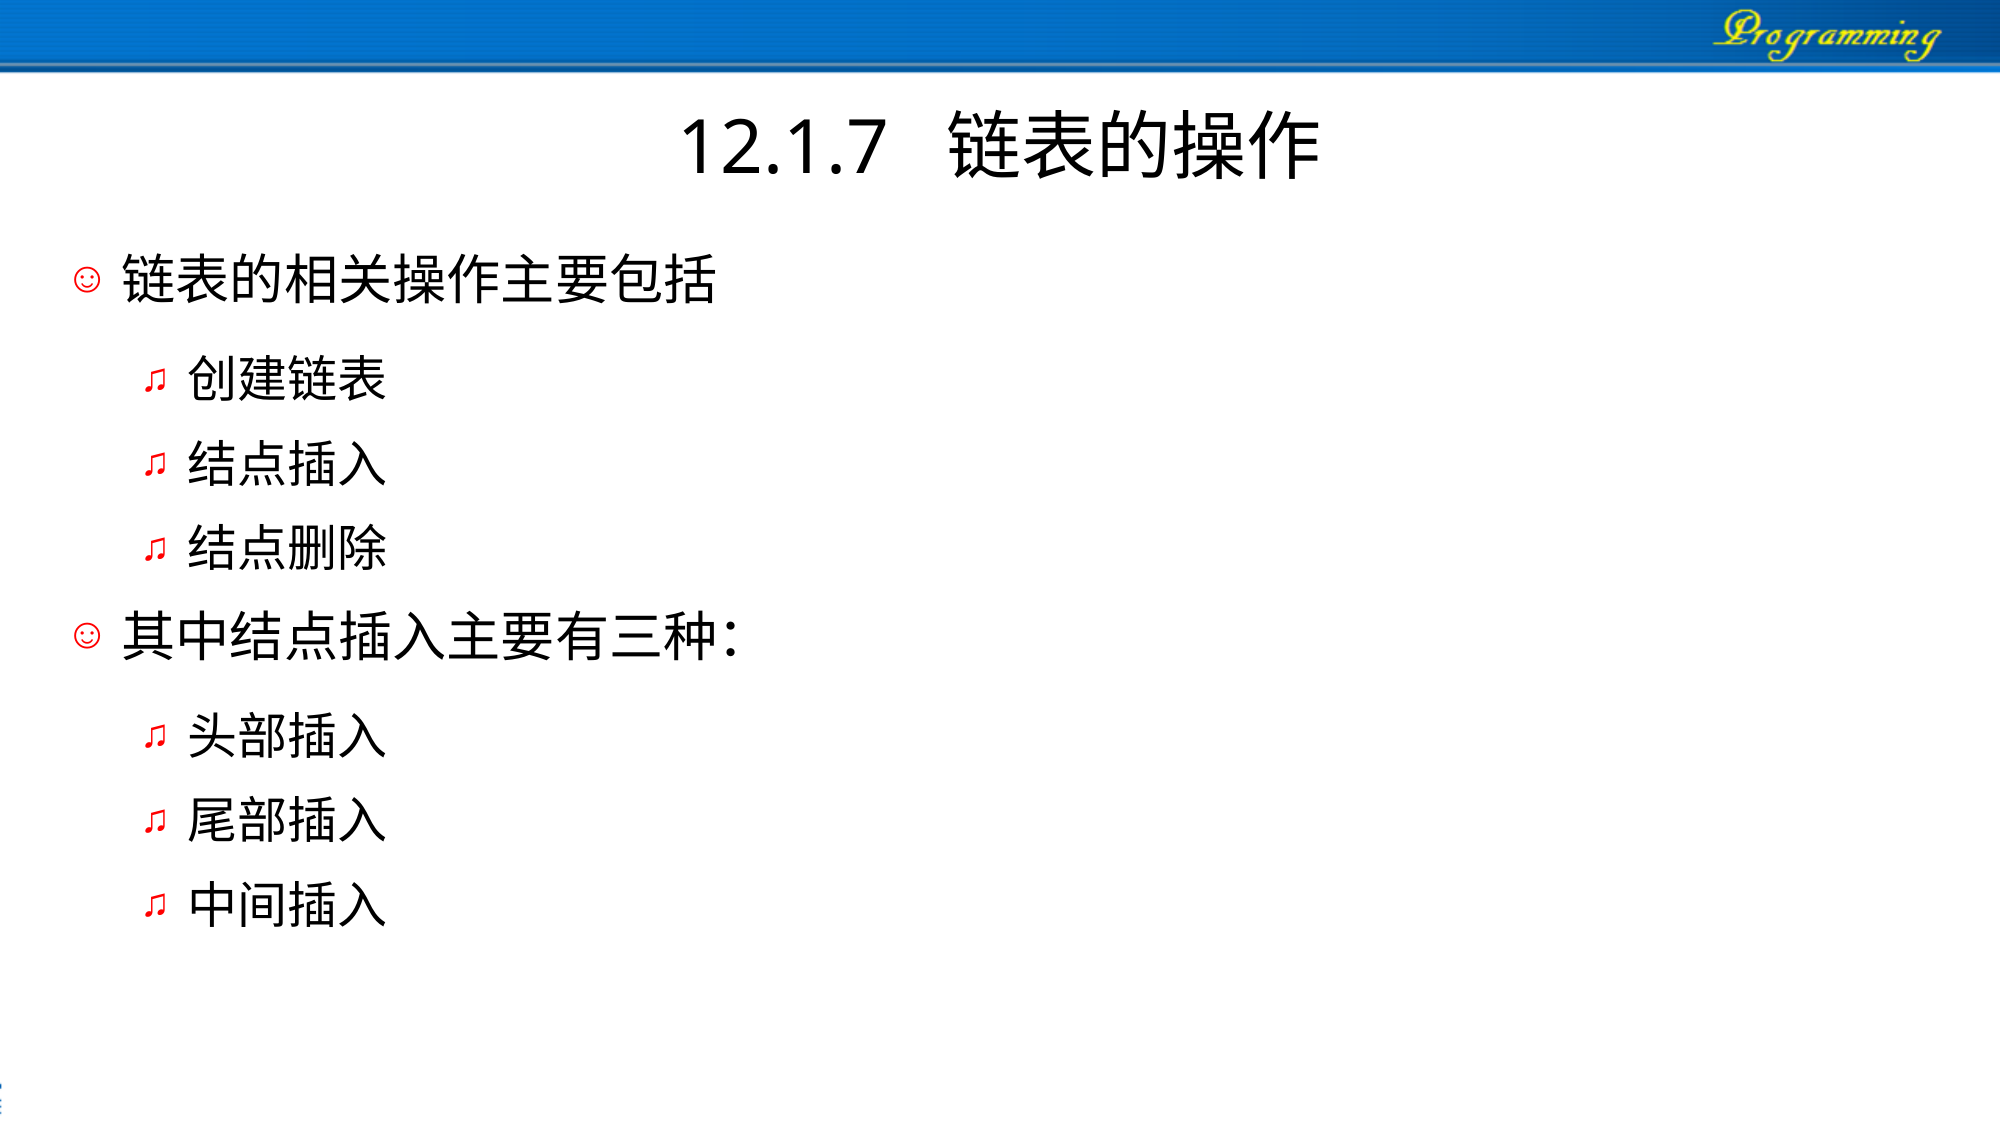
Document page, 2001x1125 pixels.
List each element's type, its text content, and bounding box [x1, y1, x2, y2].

list 链表的相关操作主要包括 创建链表 结点插入 结点删除 其中结点插入主要有三种： 头部插入 尾部插入 中间插入 [50, 224, 1934, 1075]
picture [0, 0, 2000, 1125]
title 12.1.7 链表的操作 [150, 87, 1850, 200]
